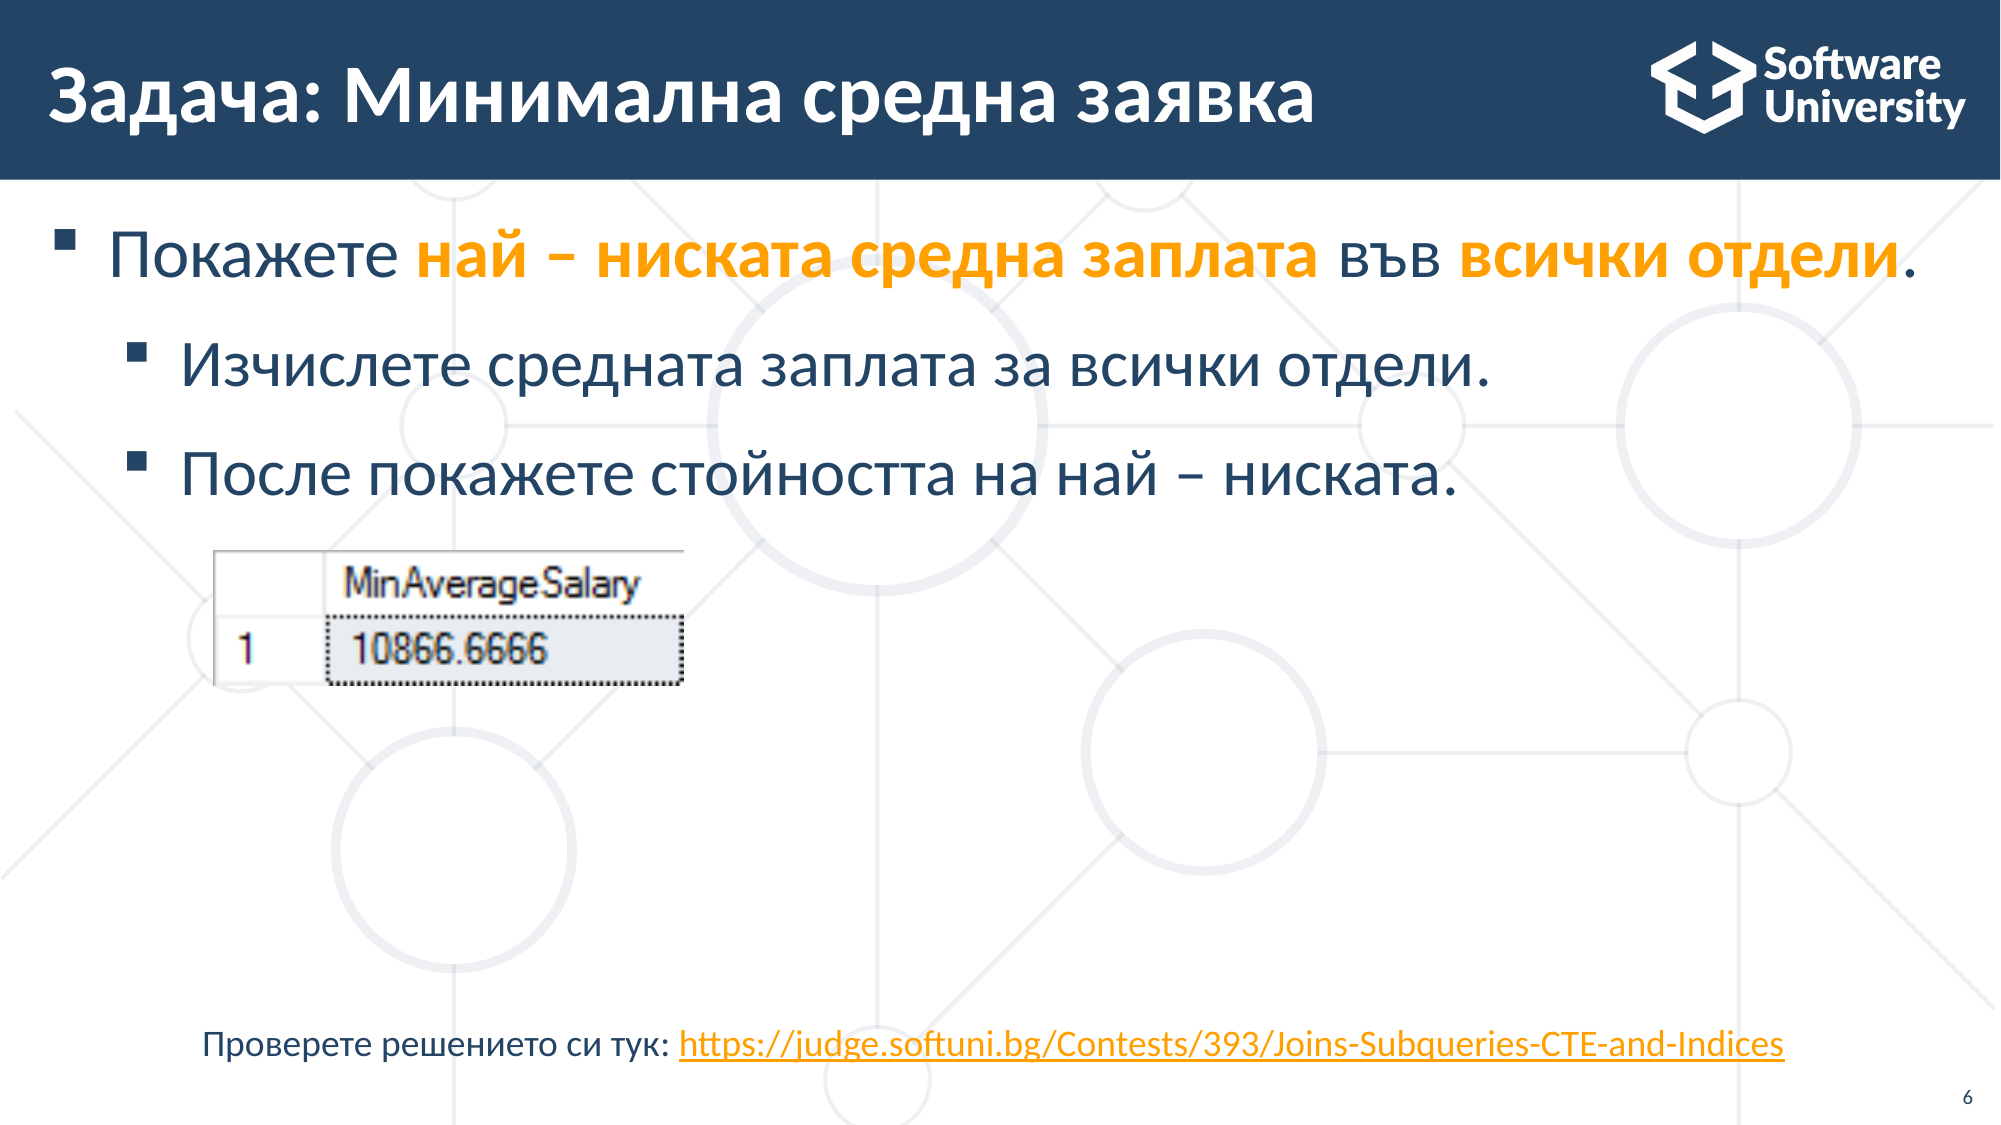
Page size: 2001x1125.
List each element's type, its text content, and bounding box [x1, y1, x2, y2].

picture [1651, 41, 1966, 134]
title Задача: Минимална средна заявка [31, 16, 1625, 162]
slide_number 6 [1927, 1067, 1989, 1117]
text_box Проверете решението си тук: https://judge.softuni.bg/Contests/393/Joins-Subqueries-CTE-and-Indices [124, 1011, 1863, 1072]
list Покажете най – ниската средна заплата във всички отдели. Изчислете средната заплата за всички отдели. После покажете стойността на най – ниската. [31, 196, 1970, 1104]
picture [212, 550, 684, 686]
